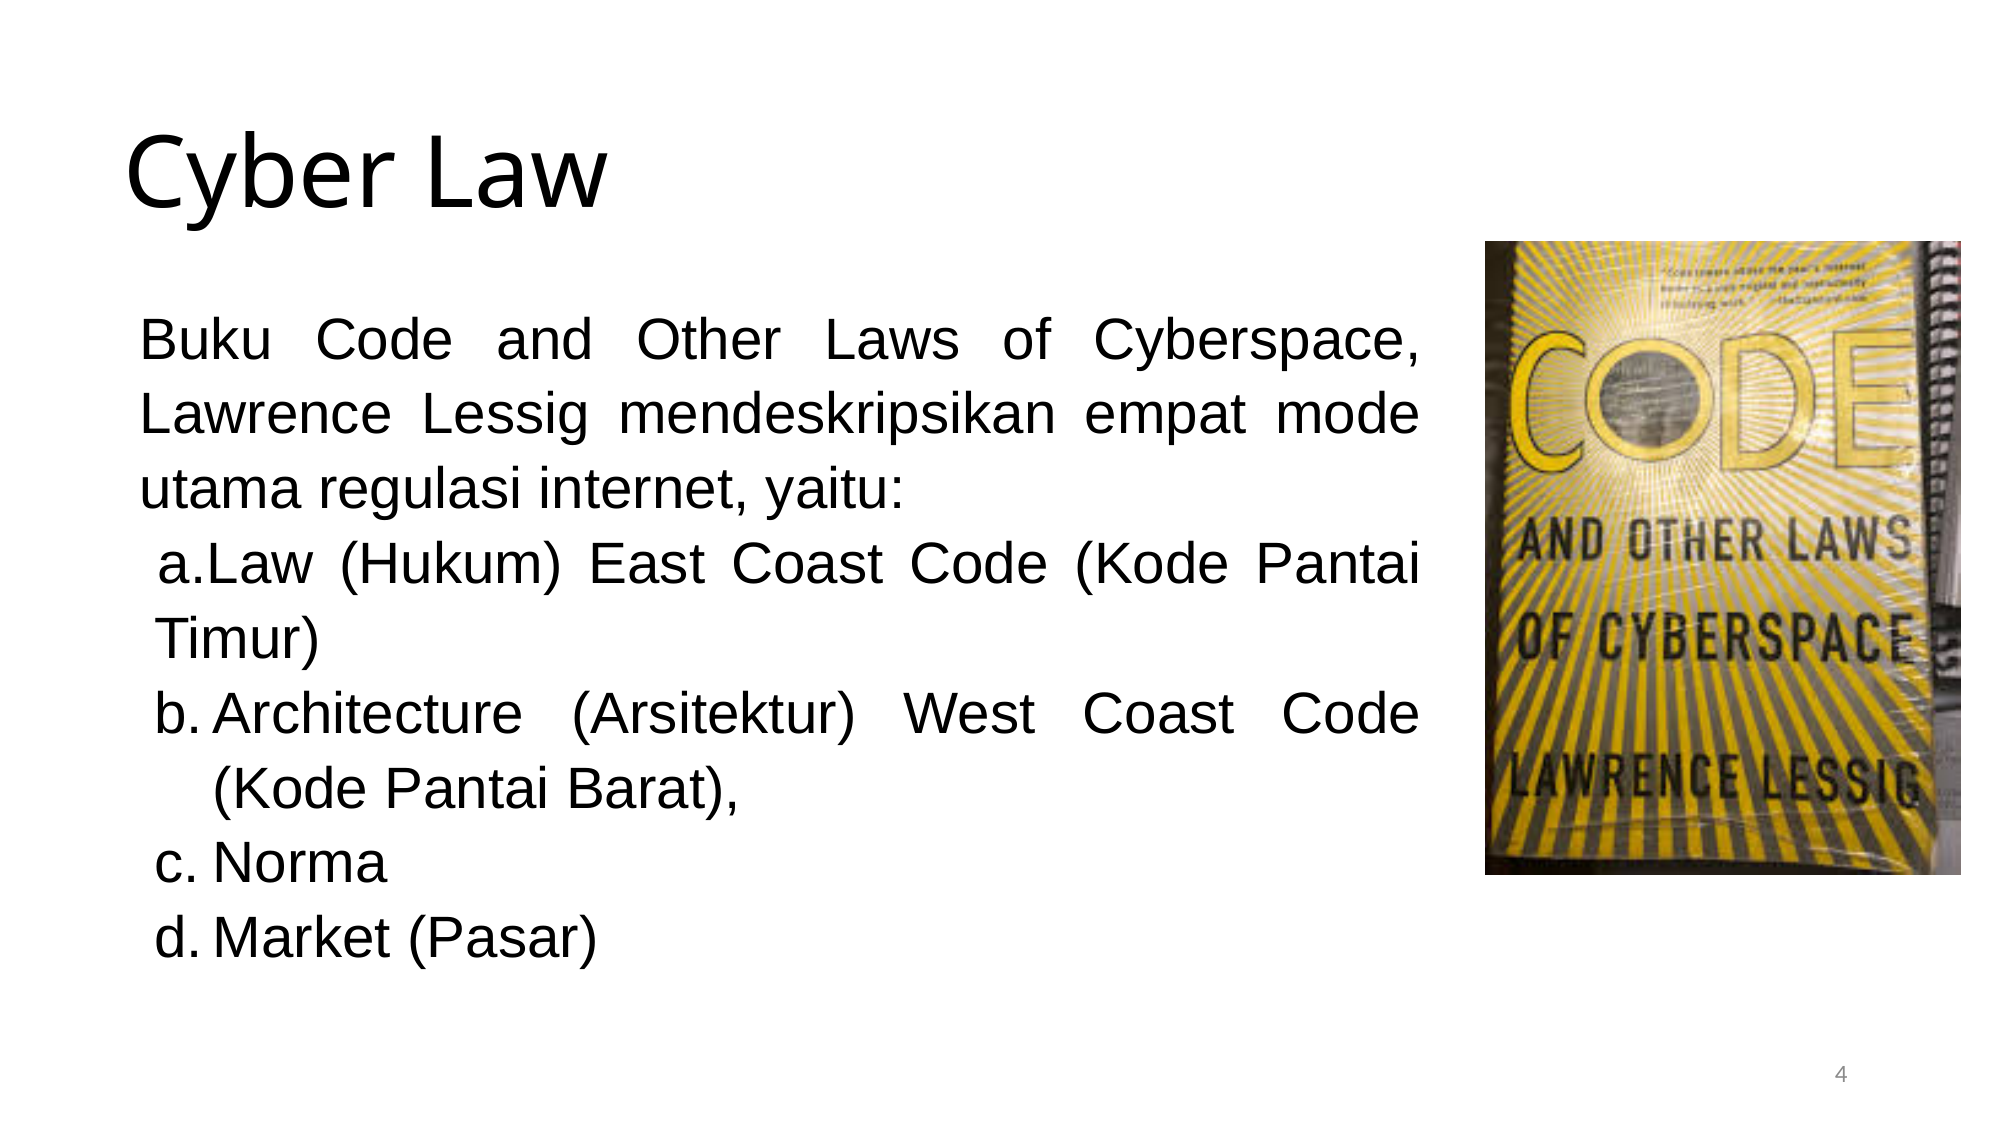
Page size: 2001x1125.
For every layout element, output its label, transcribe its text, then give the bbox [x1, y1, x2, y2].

slide_number 4 [1412, 1042, 1863, 1103]
text_box Buku Code and Other Laws of Cyberspace, Lawrence Lessig mendeskripsikan empat mode utama regulasi internet, yaitu: Law (Hukum) East Coast Code (Kode Pantai Timur) Architecture (Arsitektur) West Coast Code (Kode Pantai Barat), Norma Market (Pasar) [124, 288, 1438, 977]
picture [1485, 241, 1961, 875]
text_box Cyber Law [108, 100, 651, 235]
